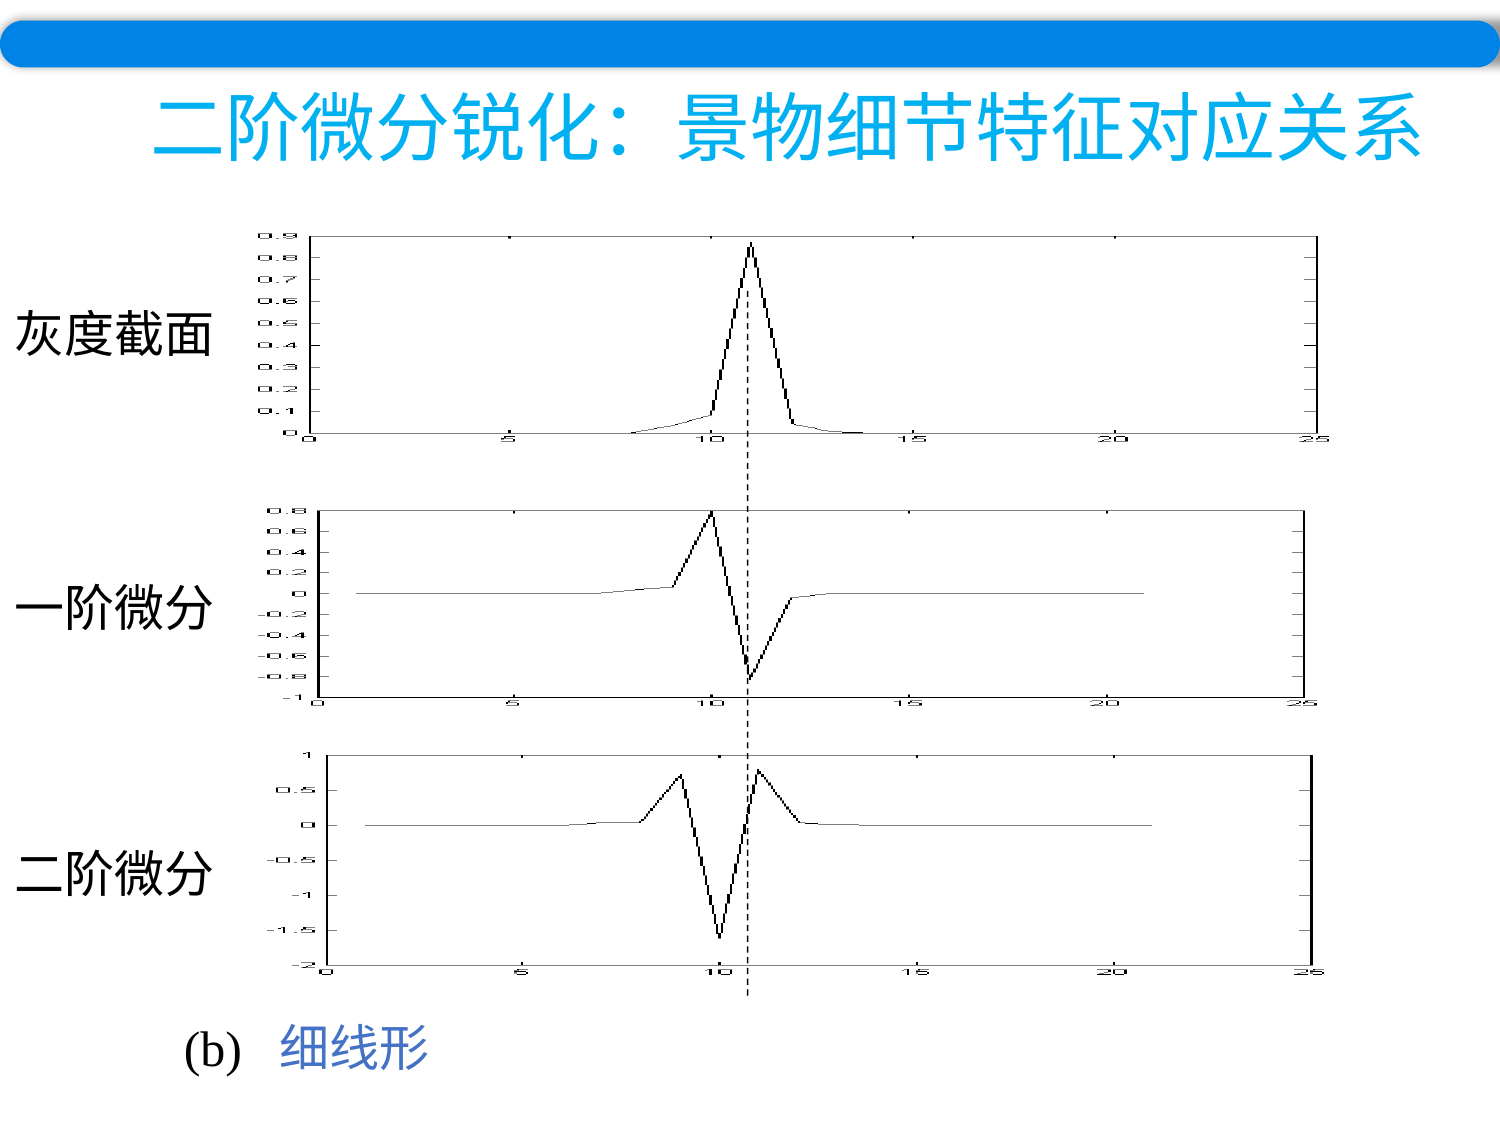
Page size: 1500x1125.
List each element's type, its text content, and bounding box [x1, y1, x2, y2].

title 二阶微分锐化：景物细节特征对应关系 [135, 77, 1459, 220]
text_box 二阶微分 [0, 835, 161, 905]
text_box [0, 19, 1500, 69]
picture [161, 735, 1431, 993]
picture [140, 217, 1439, 459]
picture [151, 493, 1424, 722]
text_box 一阶微分 [0, 569, 151, 639]
text_box 灰度截面 [0, 295, 140, 365]
text_box (b) 细线形 [63, 1009, 1289, 1079]
